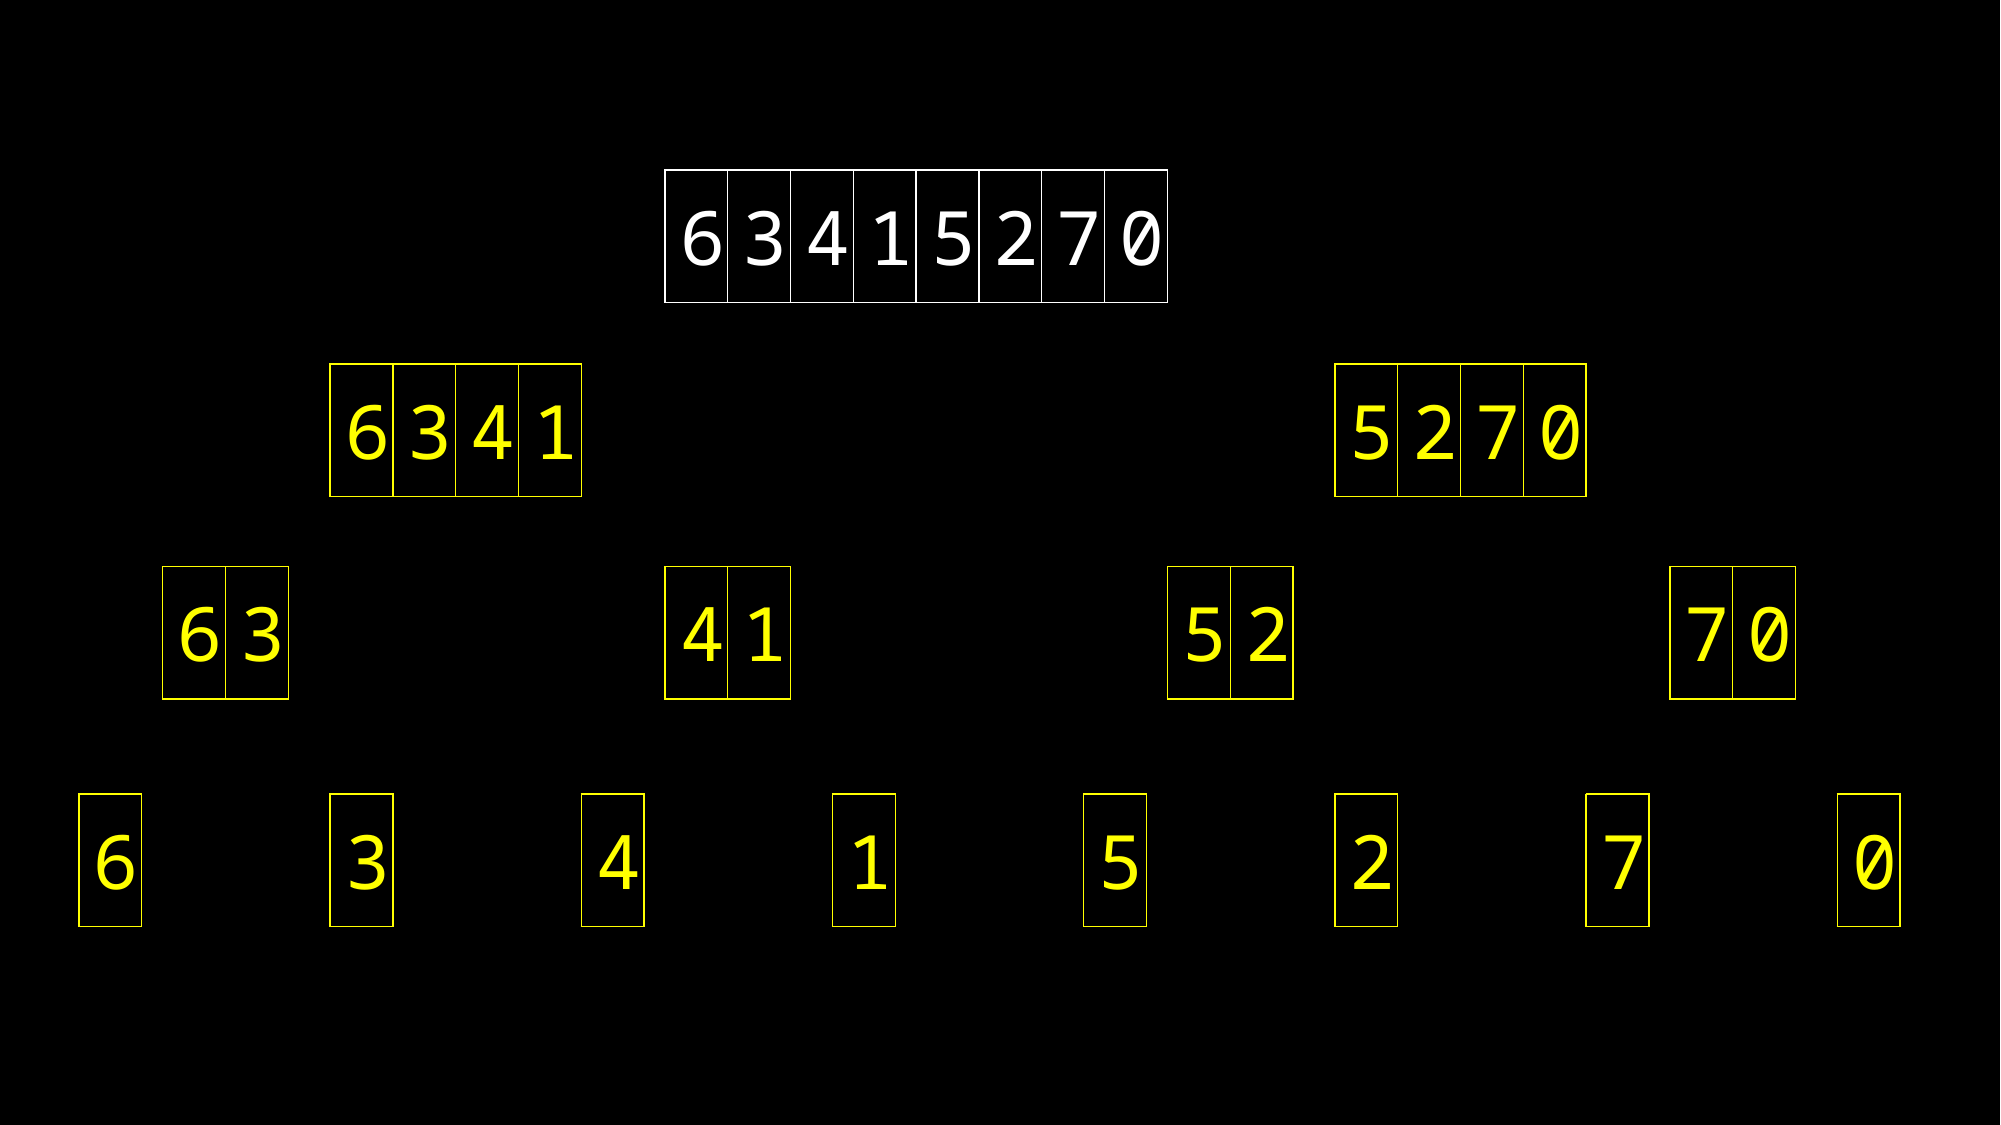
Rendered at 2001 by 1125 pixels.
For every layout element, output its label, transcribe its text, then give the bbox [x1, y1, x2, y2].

table_header 0 [1838, 795, 1899, 926]
table_header 1 [833, 795, 895, 926]
table_header 4 [582, 795, 643, 926]
table_header 5 [1168, 567, 1230, 698]
table_header 0 [1524, 365, 1585, 496]
table_header 2 [980, 171, 1041, 302]
table_header 0 [1105, 171, 1167, 302]
table_header 7 [1587, 795, 1648, 926]
table_header 6 [331, 365, 392, 496]
table_header 5 [1084, 795, 1146, 926]
table_header 4 [666, 567, 727, 698]
table_header 6 [80, 795, 141, 926]
table_header 5 [917, 171, 978, 302]
table_header 7 [1461, 365, 1523, 496]
table_header 2 [1231, 567, 1292, 698]
table_header 2 [1336, 795, 1397, 926]
table_header 4 [791, 171, 853, 302]
table_header 3 [394, 365, 455, 496]
table_header 3 [728, 171, 790, 302]
table_header 3 [226, 567, 288, 698]
table_header 1 [854, 171, 915, 302]
table_header 4 [456, 365, 518, 496]
table_header 7 [1042, 171, 1104, 302]
table_header 5 [1336, 365, 1397, 496]
table_header 6 [163, 567, 225, 698]
table_header 0 [1733, 567, 1795, 698]
table_header 3 [331, 795, 392, 926]
table_header 6 [666, 171, 727, 302]
table_header 1 [728, 567, 790, 698]
table_header 7 [1671, 567, 1732, 698]
table_header 1 [519, 365, 581, 496]
table_header 2 [1398, 365, 1460, 496]
